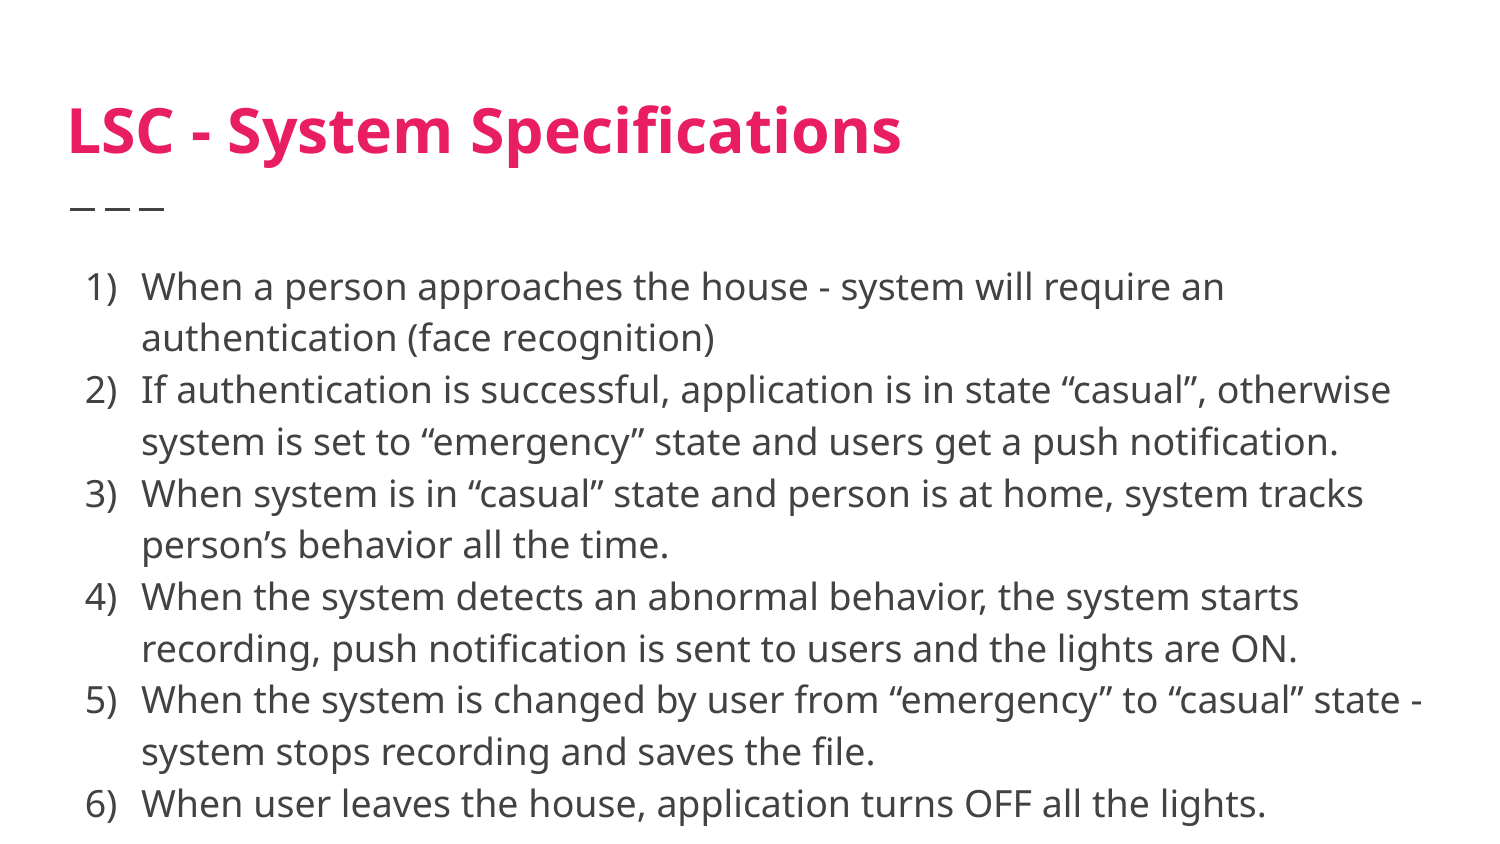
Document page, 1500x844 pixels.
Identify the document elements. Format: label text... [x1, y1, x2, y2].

title LSC - System Specifications [51, 61, 1449, 182]
list When a person approaches the house - system will require an authentication (face recognition) If authentication is successful, application is in state “casual”, otherwise system is set to “emergency” state and users get a push notification. When system is in “casual” state and person is at home, system tracks person’s behavior all the time. When the system detects an abnormal behavior, the system starts recording, push notification is sent to users and the lights are ON. When the system is changed by user from “emergency” to “casual” state - system stops recording and saves the file. When user leaves the house, application turns OFF all the lights. [51, 240, 1449, 822]
